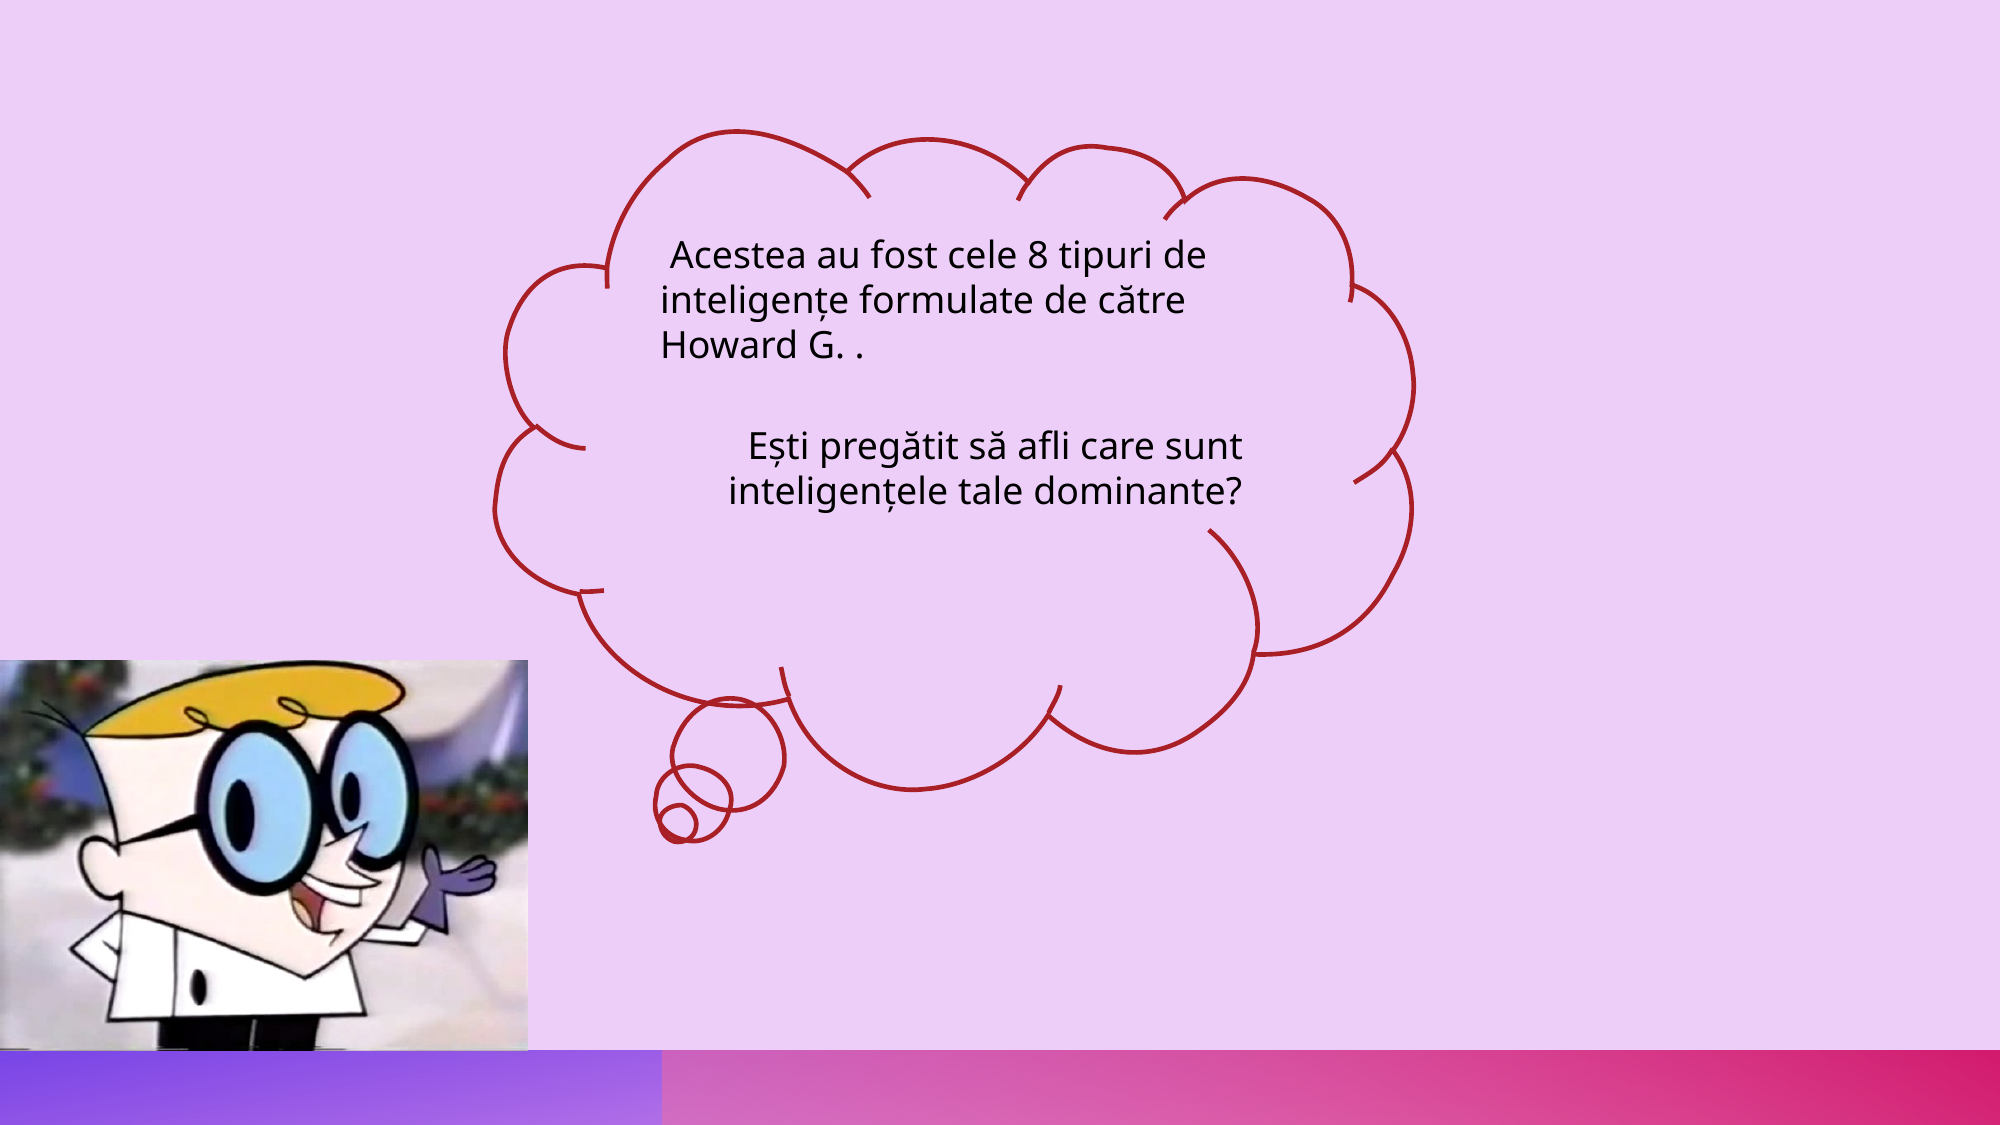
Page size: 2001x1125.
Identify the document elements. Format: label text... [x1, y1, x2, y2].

picture [0, 660, 528, 1051]
text_box [493, 130, 1415, 843]
text_box Ești pregătit să afli care sunt inteligențele tale dominante? [713, 414, 1438, 520]
text_box Acestea au fost cele 8 tipuri de inteligențe formulate de către Howard G. . [645, 223, 1331, 374]
